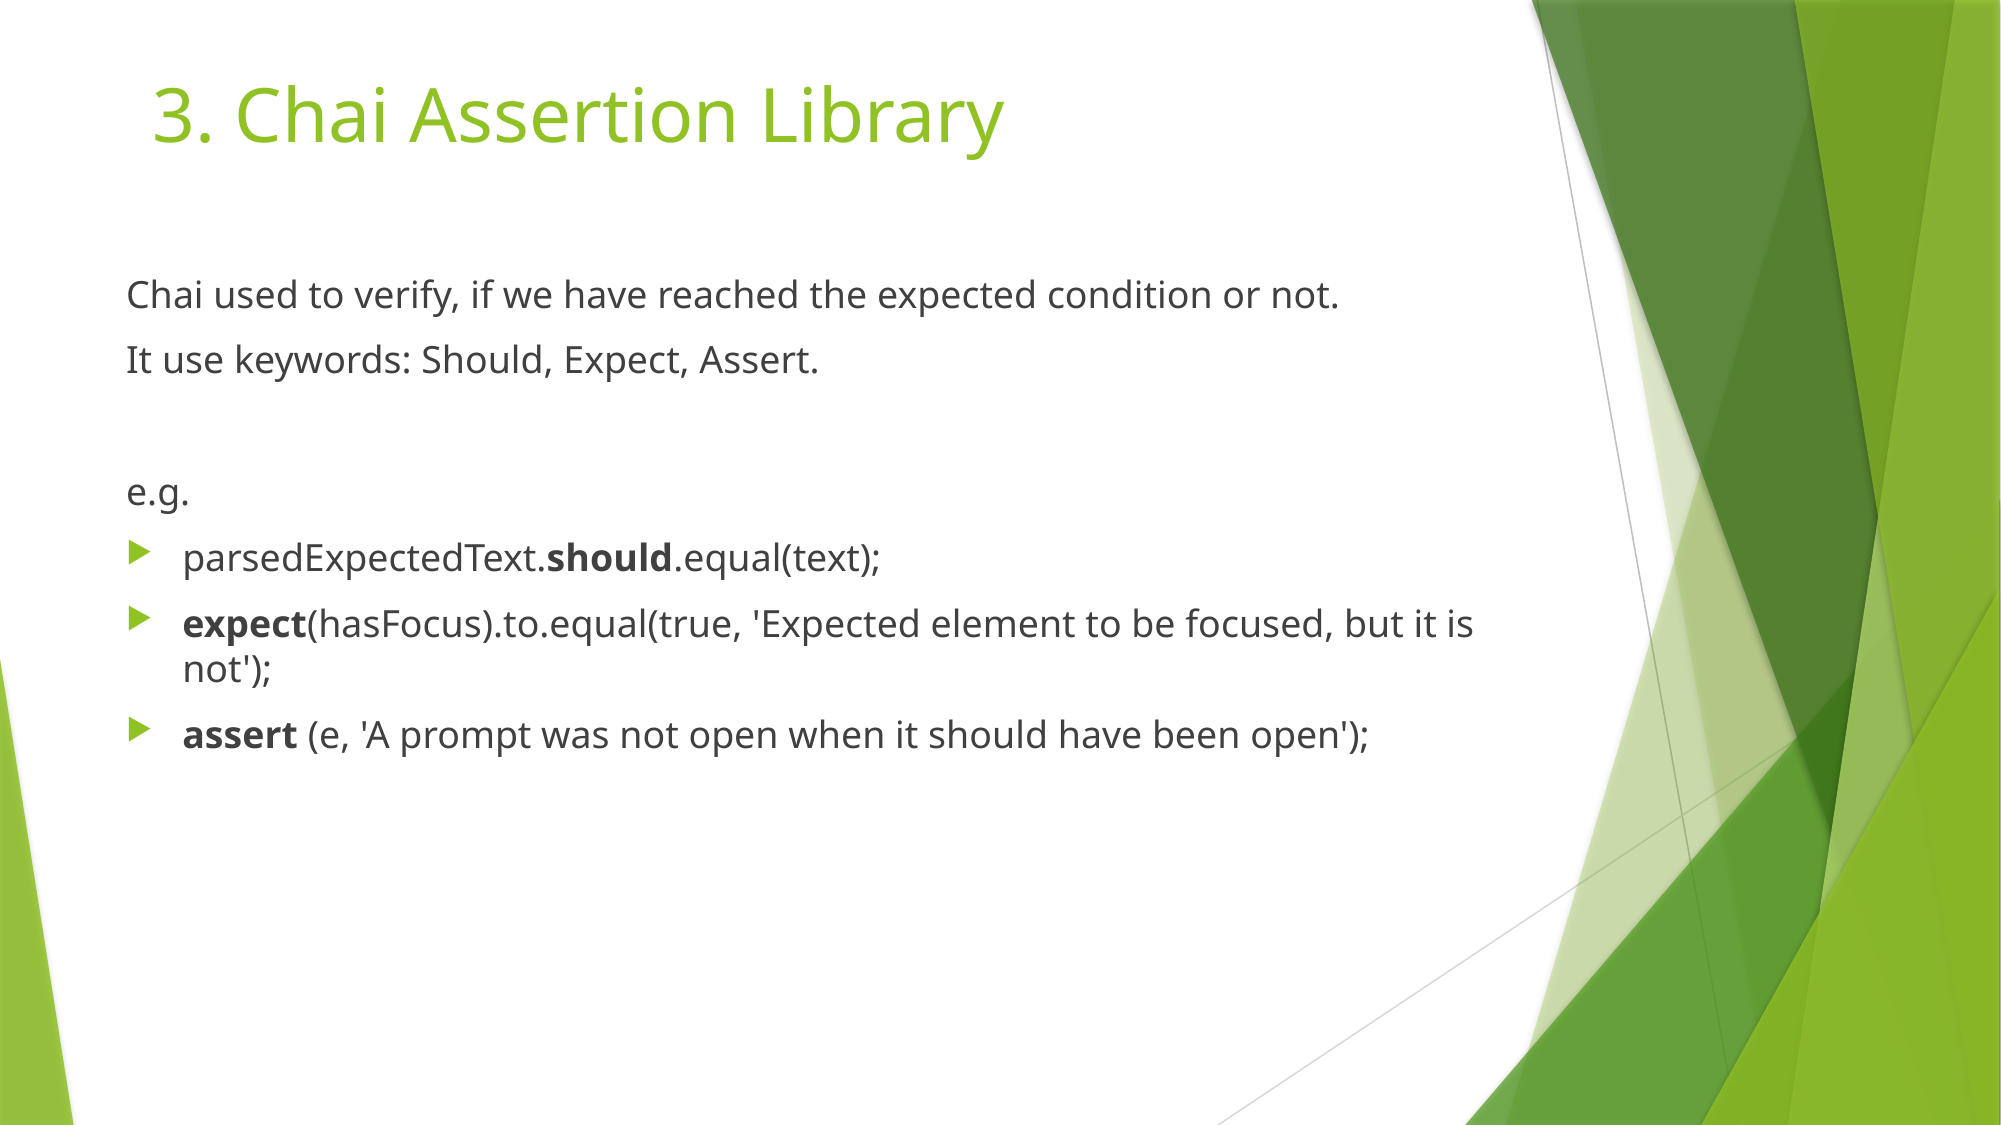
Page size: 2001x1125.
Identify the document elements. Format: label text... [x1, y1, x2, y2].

list Chai used to verify, if we have reached the expected condition or not. It use keywords: Should, Expect, Assert. e.g. parsedExpectedText.should.equal(text); expect(hasFocus).to.equal(true, 'Expected element to be focused, but it is not'); assert (e, 'A prompt was not open when it should have been open'); [111, 263, 1522, 991]
title 3. Chai Assertion Library [137, 59, 1863, 220]
